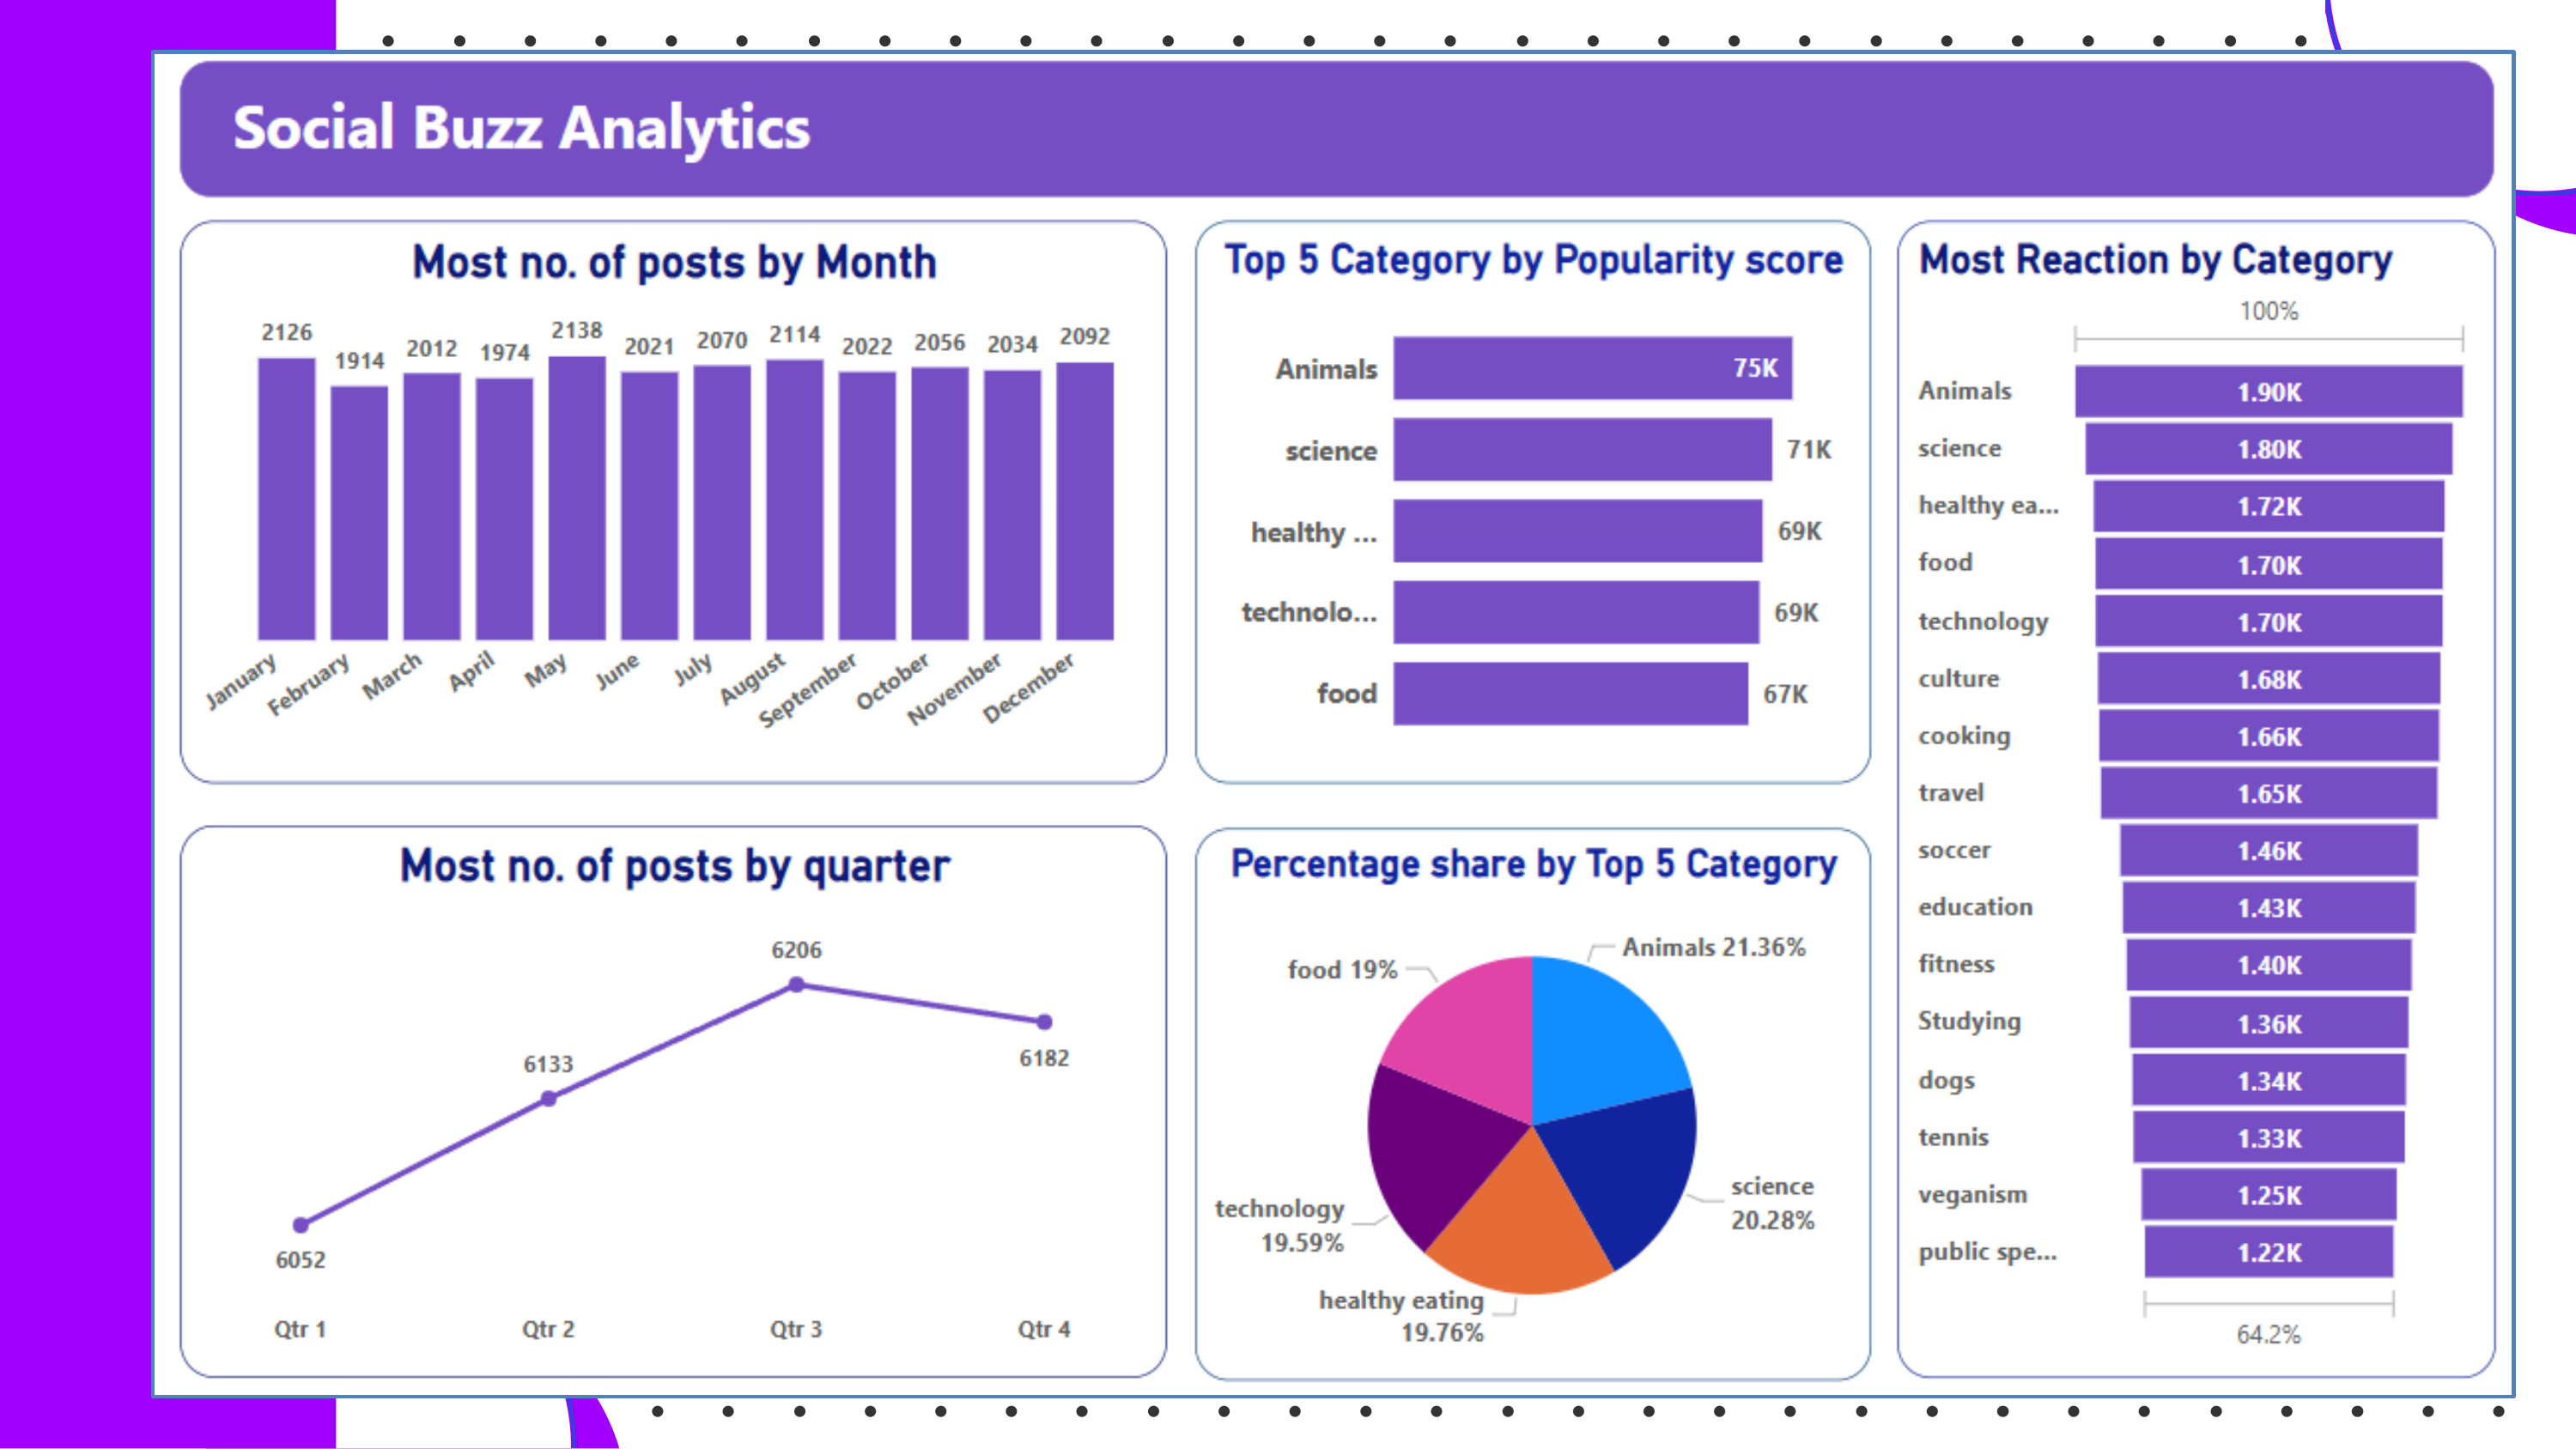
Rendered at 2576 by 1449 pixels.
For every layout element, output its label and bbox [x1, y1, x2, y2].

picture [154, 0, 2512, 1396]
text_box [0, 0, 398, 1449]
text_box [2325, 0, 2576, 235]
picture [398, 1398, 738, 1448]
picture [2202, 1398, 2509, 1448]
picture [1139, 1398, 1447, 1448]
picture [786, 1398, 1092, 1448]
picture [1848, 1398, 2154, 1448]
picture [1494, 1398, 1801, 1448]
